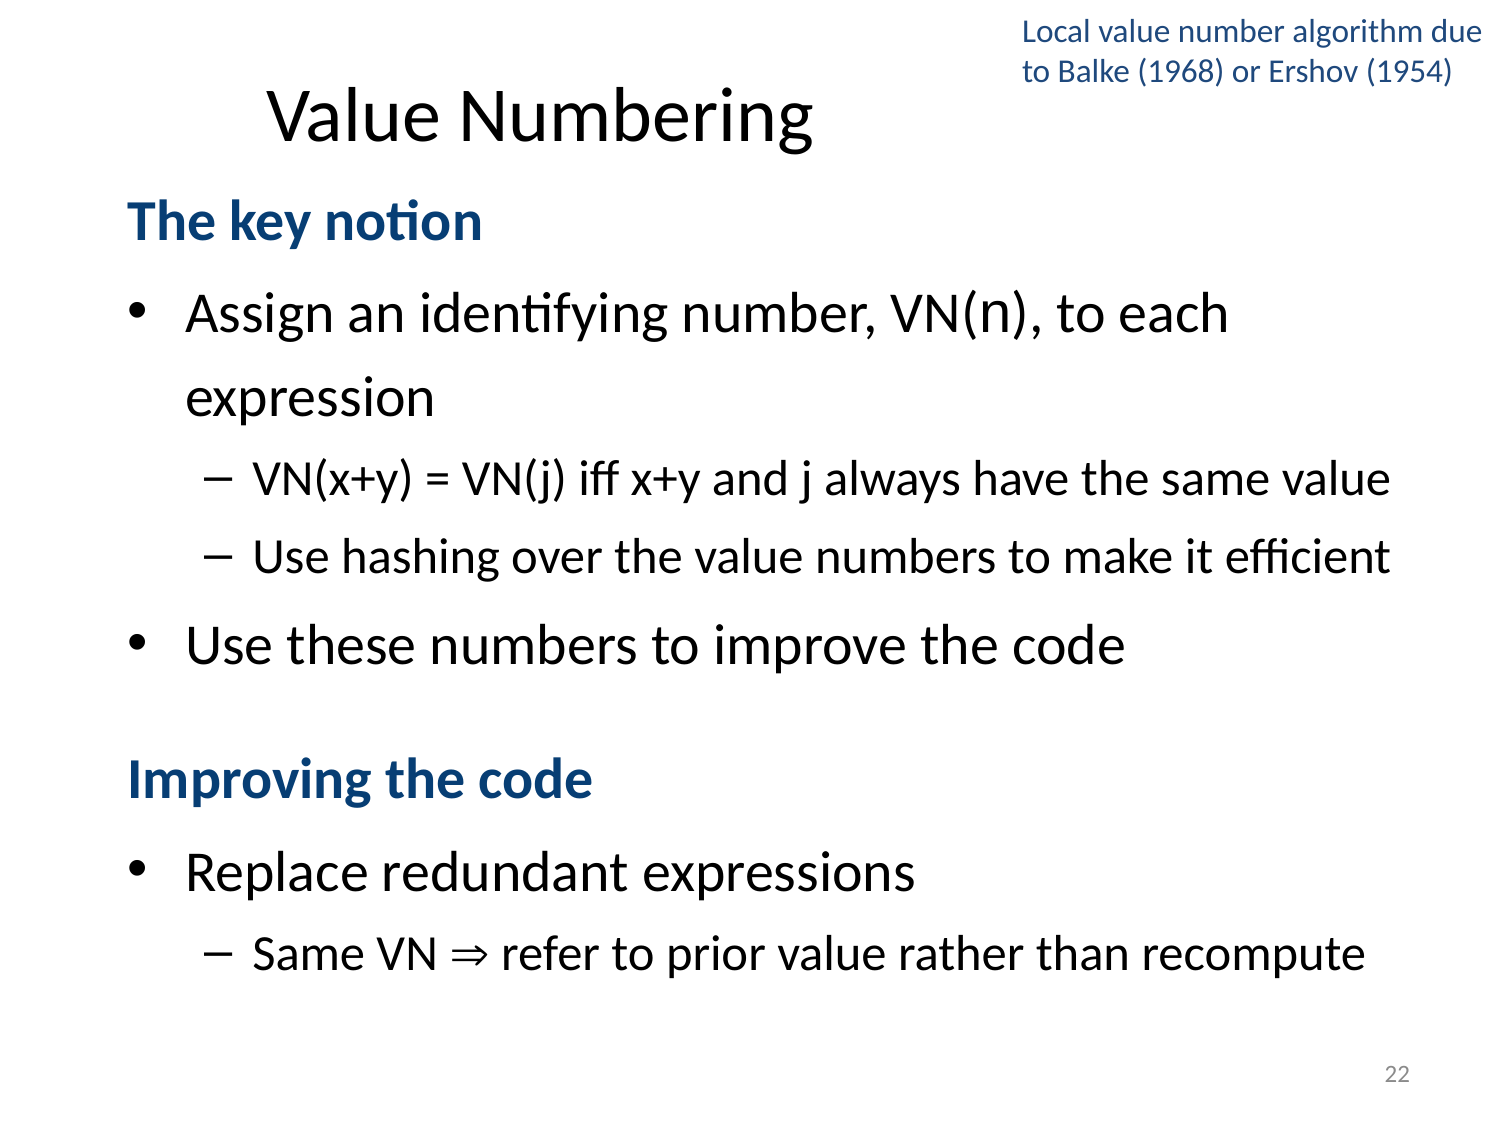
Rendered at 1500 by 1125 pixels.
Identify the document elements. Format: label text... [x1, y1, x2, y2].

list The key notion Assign an identifying number, VN(n), to each expression VN(x+y) = VN(j) iff x+y and j always have the same value Use hashing over the value numbers to make it efficient Use these numbers to improve the code Improving the code Replace redundant expressions Same VN  refer to prior value rather than recompute [112, 174, 1413, 1015]
text_box Local value number algorithm due to Balke (1968) or Ershov (1954) [1007, 2, 1500, 97]
slide_number 22 [1074, 1042, 1425, 1103]
title Value Numbering [112, 55, 1395, 165]
